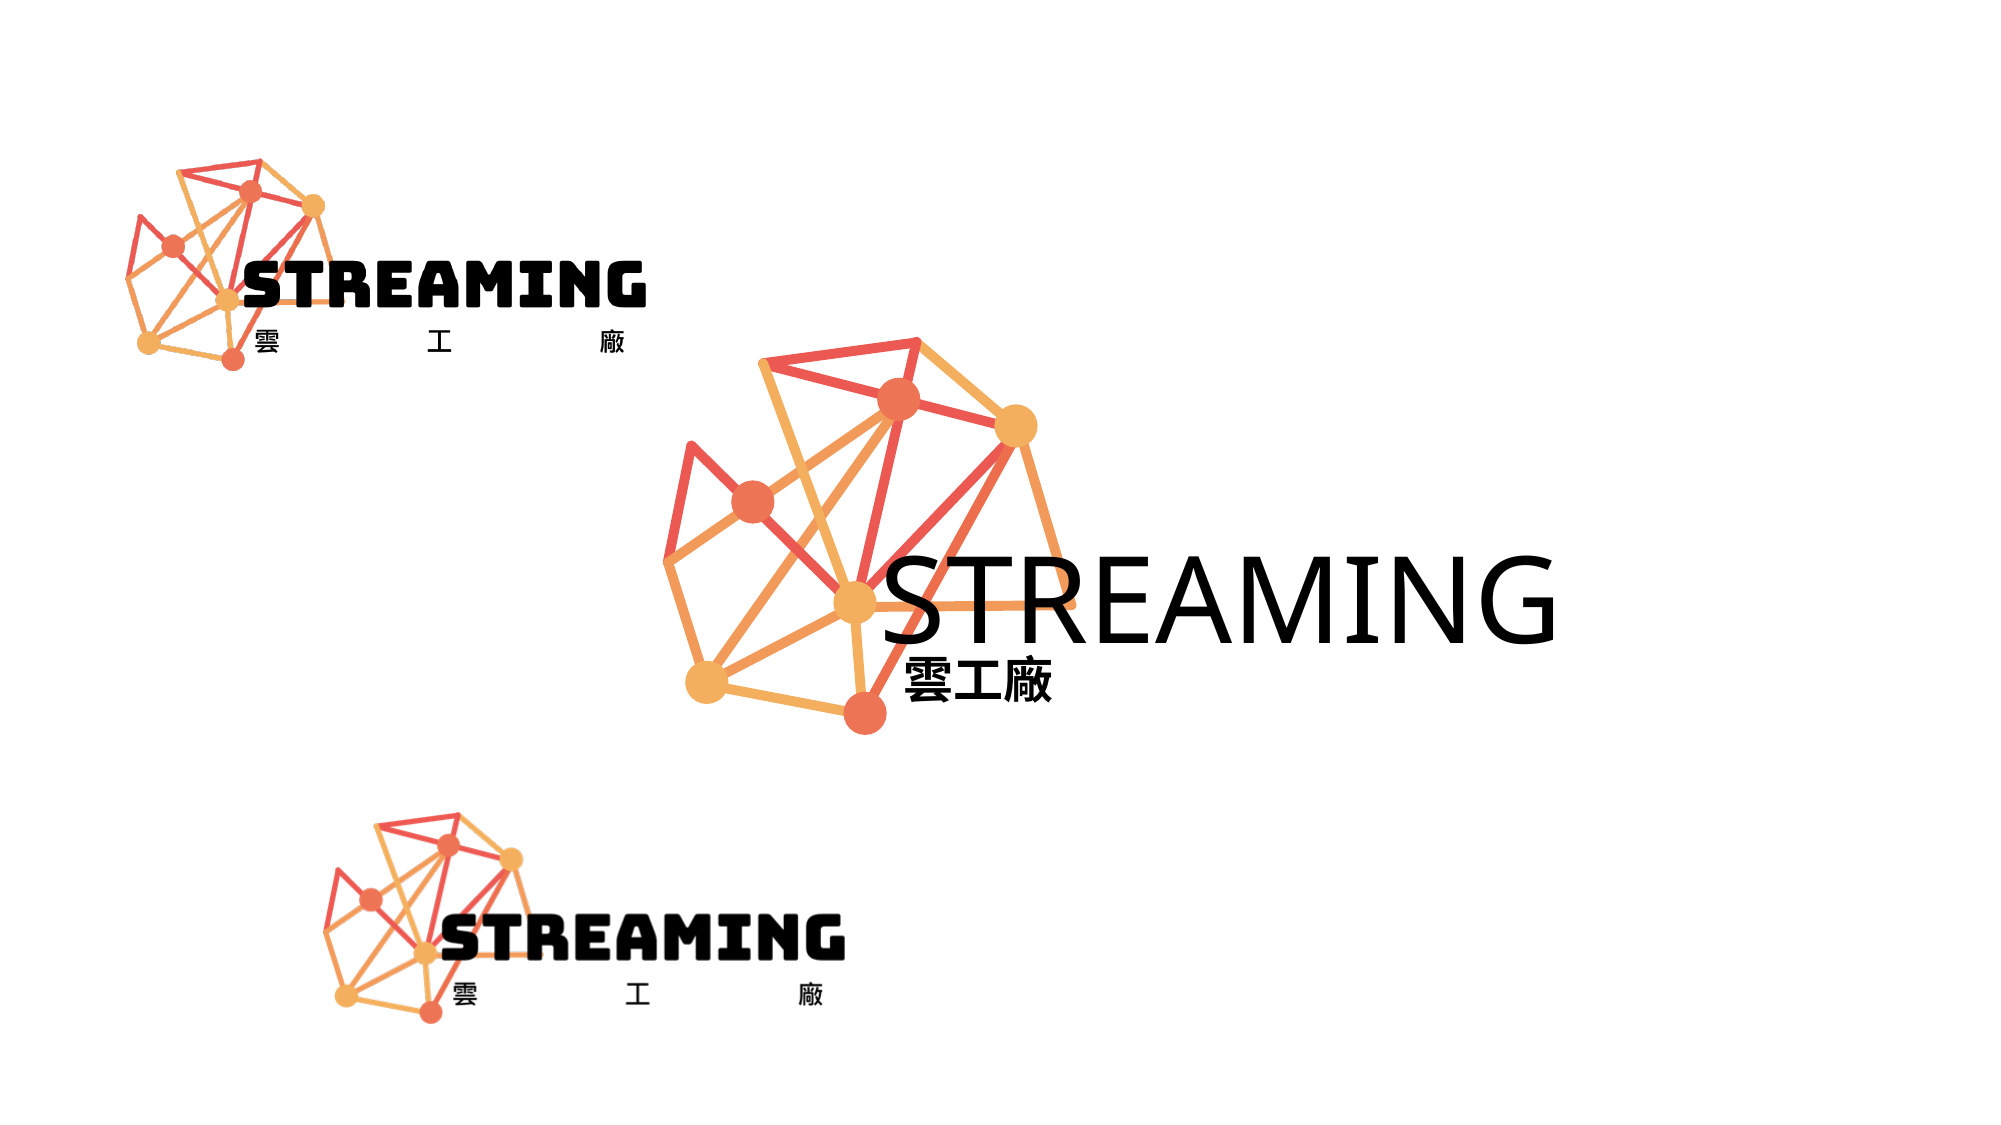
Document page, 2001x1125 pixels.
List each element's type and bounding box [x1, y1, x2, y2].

text_box [667, 341, 1702, 735]
picture [125, 158, 688, 374]
picture [323, 812, 887, 1027]
